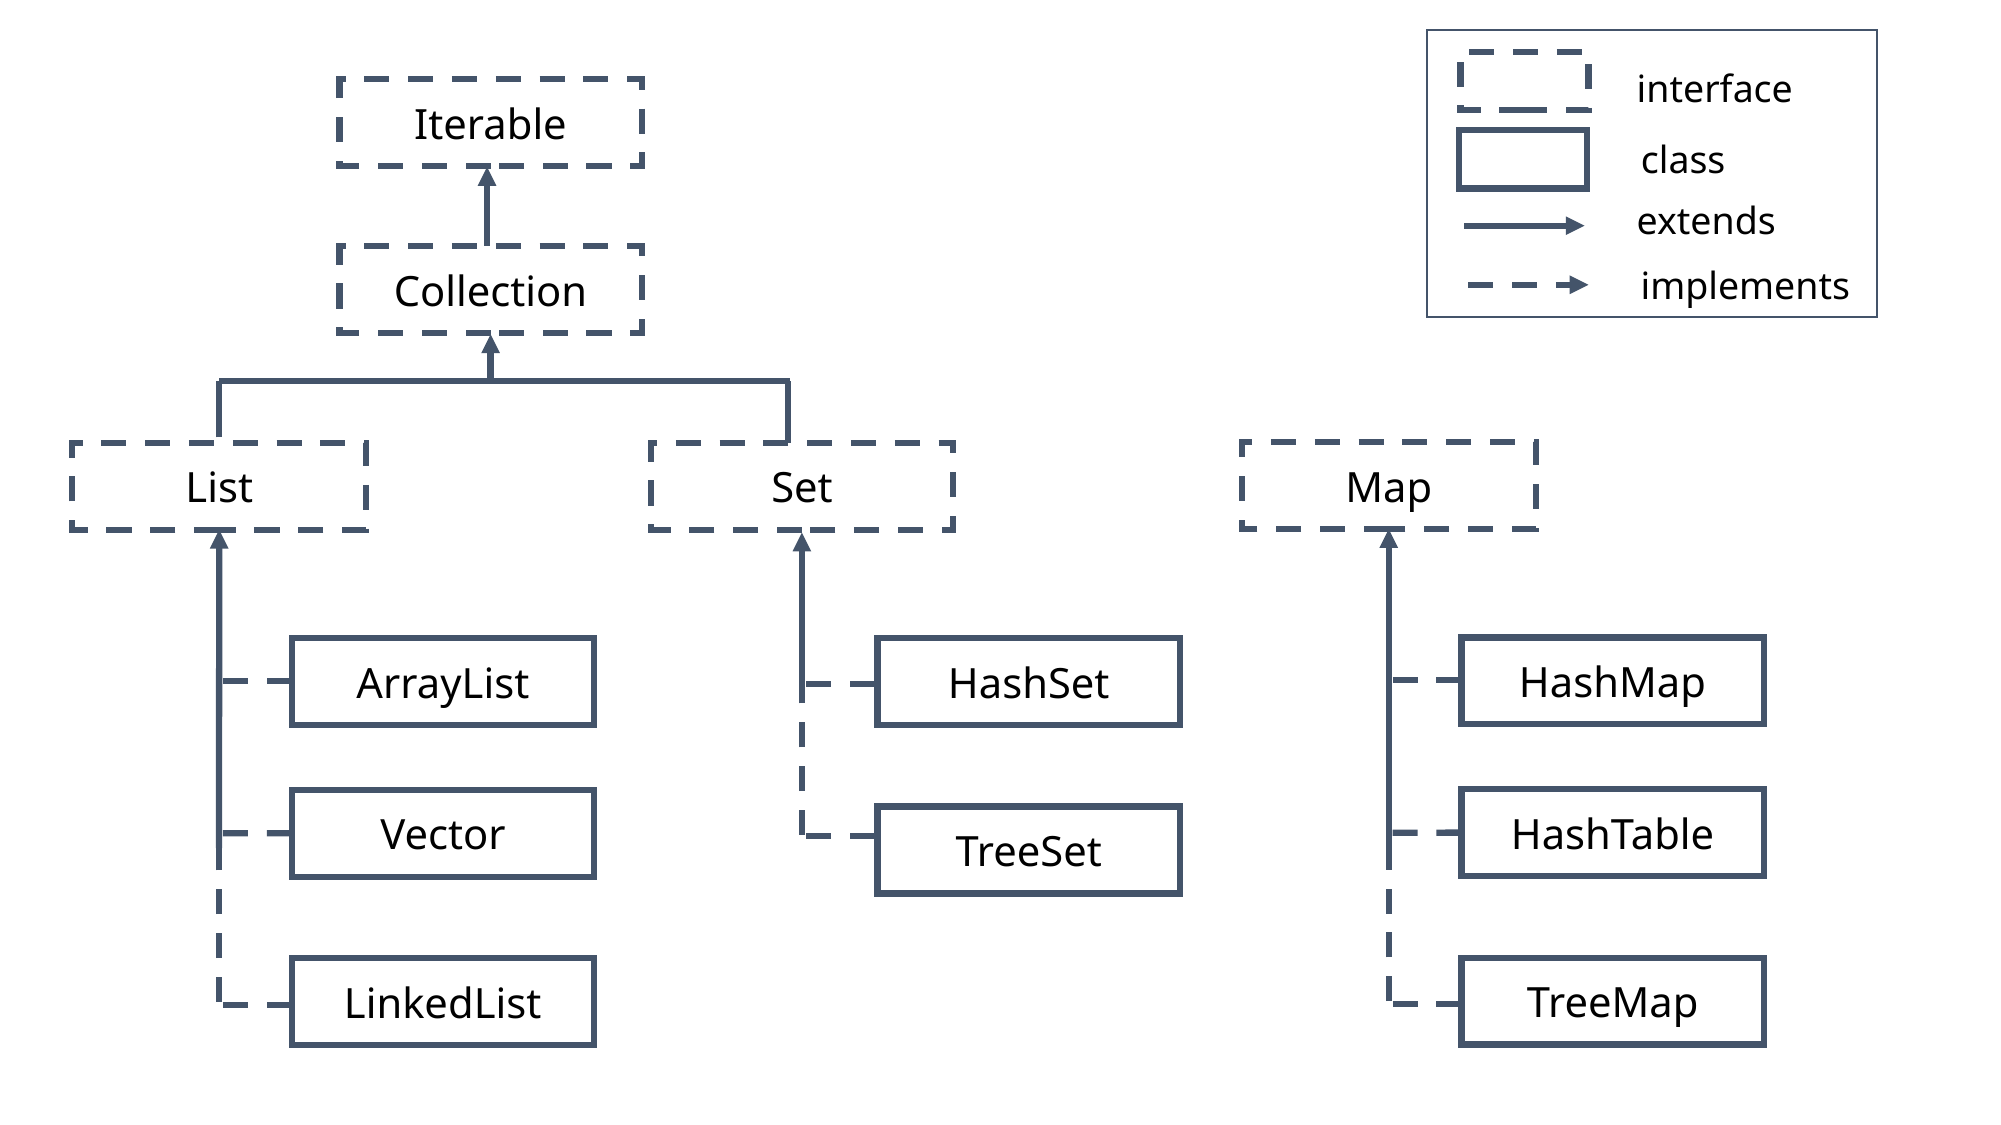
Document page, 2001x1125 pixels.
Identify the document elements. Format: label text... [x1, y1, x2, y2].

text_box Map [1241, 441, 1537, 530]
text_box Iterable [338, 78, 643, 167]
text_box LinkedList [291, 957, 595, 1046]
text_box Set [650, 442, 954, 531]
text_box Vector [291, 789, 595, 878]
text_box Collection [338, 245, 643, 334]
text_box TreeMap [1460, 957, 1765, 1046]
text_box HashSet [877, 637, 1181, 726]
text_box ArrayList [291, 637, 595, 726]
text_box List [71, 442, 367, 531]
text_box HashMap [1460, 636, 1765, 725]
text_box HashTable [1460, 788, 1765, 877]
text_box [1426, 29, 1878, 318]
text_box TreeSet [877, 806, 1181, 894]
